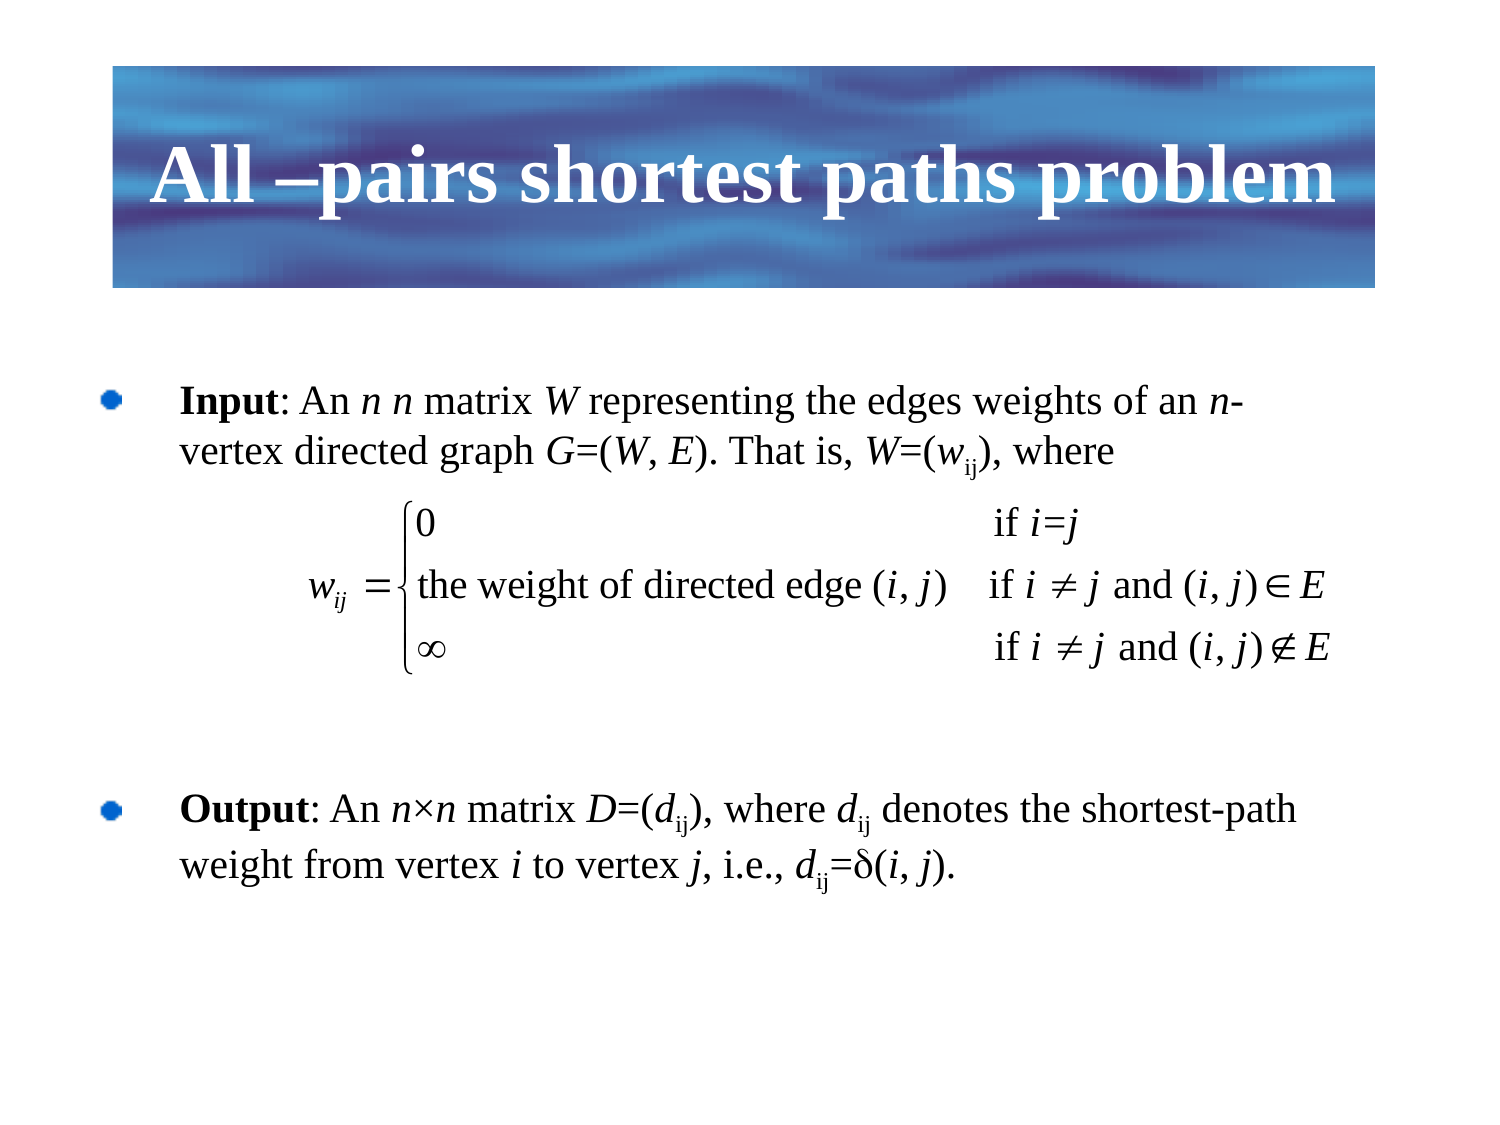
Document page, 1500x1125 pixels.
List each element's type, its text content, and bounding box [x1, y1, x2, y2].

picture [91, 383, 122, 413]
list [300, 491, 1341, 685]
picture [91, 794, 122, 824]
title All –pairs shortest paths problem [112, 66, 1375, 288]
